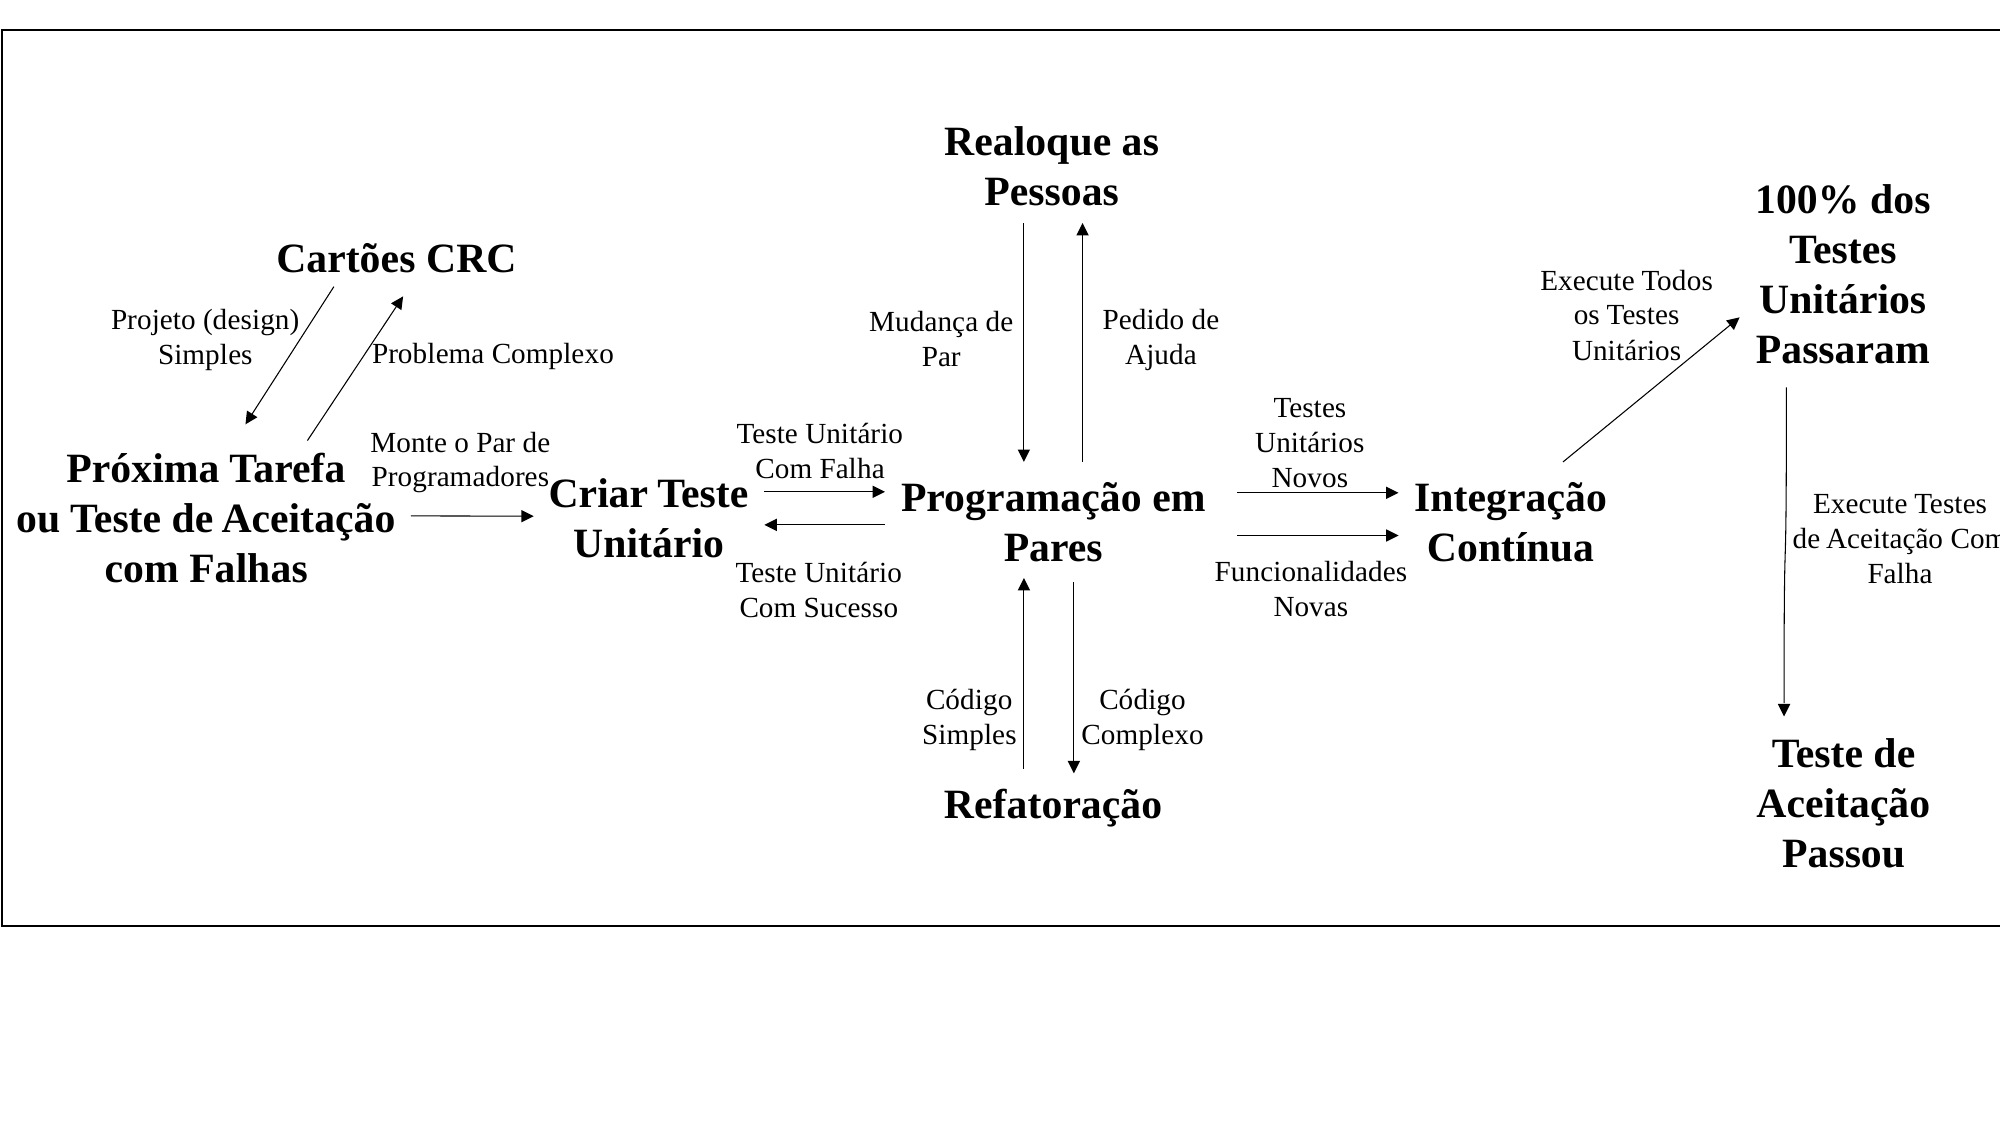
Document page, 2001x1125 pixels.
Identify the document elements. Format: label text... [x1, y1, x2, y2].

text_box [307, 296, 404, 441]
text_box Monte o Par de Programadores [355, 415, 566, 501]
text_box Código Simples [907, 673, 1023, 758]
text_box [1620, 550, 1950, 554]
text_box Cartões CRC [261, 223, 532, 289]
text_box 100% dos Testes Unitários Passaram [1740, 164, 1946, 380]
text_box Código Complexo [1074, 673, 1219, 758]
text_box Pedido de Ajuda [1087, 292, 1235, 378]
text_box Testes Unitários Novos [1240, 380, 1380, 492]
text_box Teste de Aceitação Passou [1741, 718, 1946, 884]
text_box Código Simples [1024, 673, 1032, 758]
text_box Próxima Tarefa ou Teste de Aceitação com Falhas [1, 433, 411, 599]
text_box Mudança de Par [1024, 294, 1029, 380]
text_box Problema Complexo [404, 326, 630, 377]
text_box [1562, 317, 1740, 462]
text_box Execute Testes de Aceitação Com Falha [1777, 477, 2000, 597]
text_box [245, 286, 334, 425]
text_box Testes Unitários Novos [1240, 493, 1380, 501]
text_box Criar Teste Unitário [533, 458, 764, 574]
text_box Teste Unitário Com Sucesso [720, 545, 918, 631]
text_box Projeto (design) Simples [96, 292, 245, 378]
text_box Refatoração [929, 769, 1178, 834]
text_box Código Complexo [1066, 673, 1073, 758]
text_box Realoque as Pessoas [929, 106, 1175, 222]
text_box Integração Contínua [1399, 461, 1622, 577]
text_box Programação em Pares [886, 461, 1221, 577]
text_box Teste Unitário Com Falha [721, 407, 919, 492]
text_box [1, 29, 2000, 550]
text_box [1, 517, 2000, 927]
text_box Execute Todos os Testes Unitários [1525, 253, 1728, 374]
text_box Funcionalidades Novas [1199, 544, 1423, 630]
text_box Mudança de Par [854, 294, 1023, 380]
